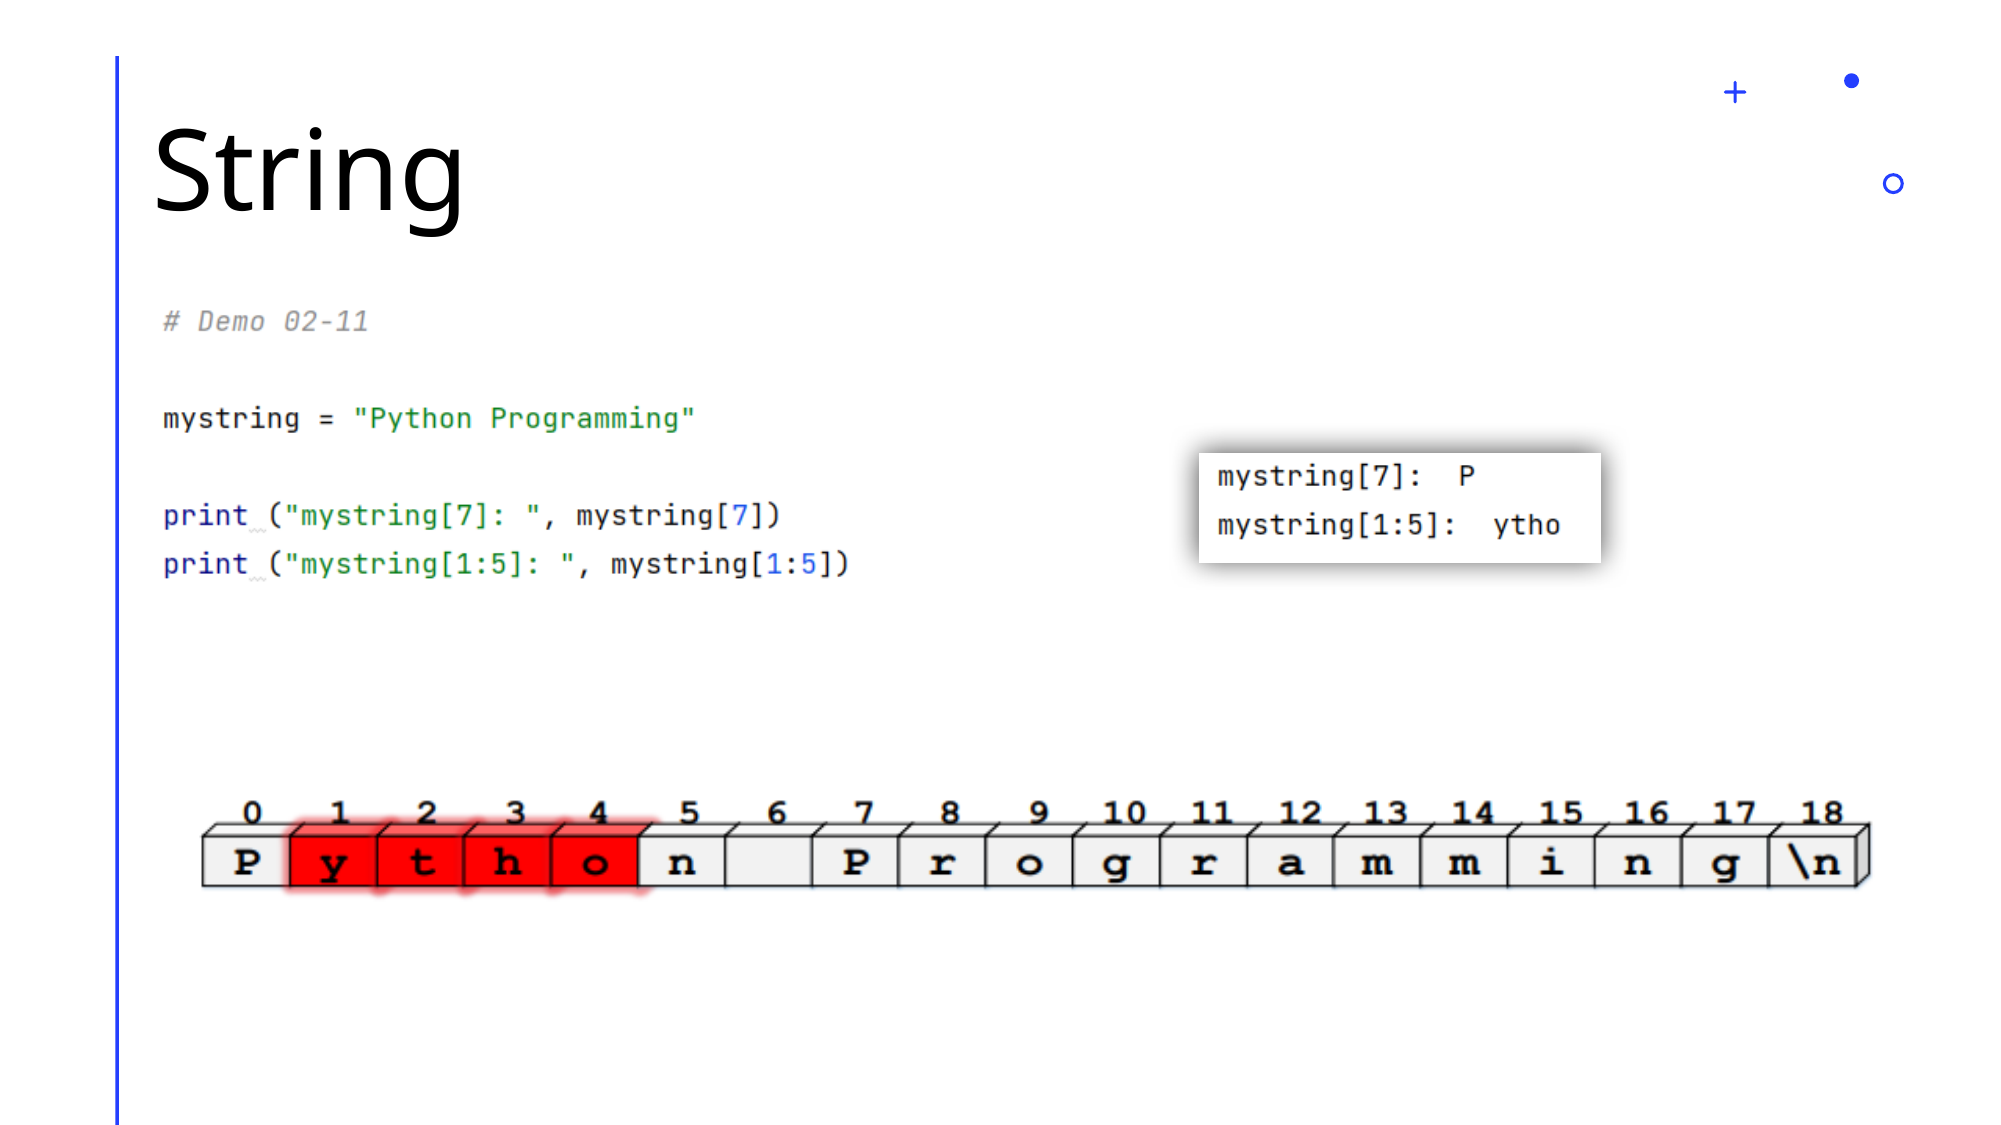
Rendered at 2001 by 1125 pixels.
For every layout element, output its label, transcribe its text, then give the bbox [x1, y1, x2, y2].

picture [160, 303, 874, 613]
title String [137, 59, 1863, 278]
picture [194, 787, 1891, 914]
picture [1199, 453, 1601, 563]
